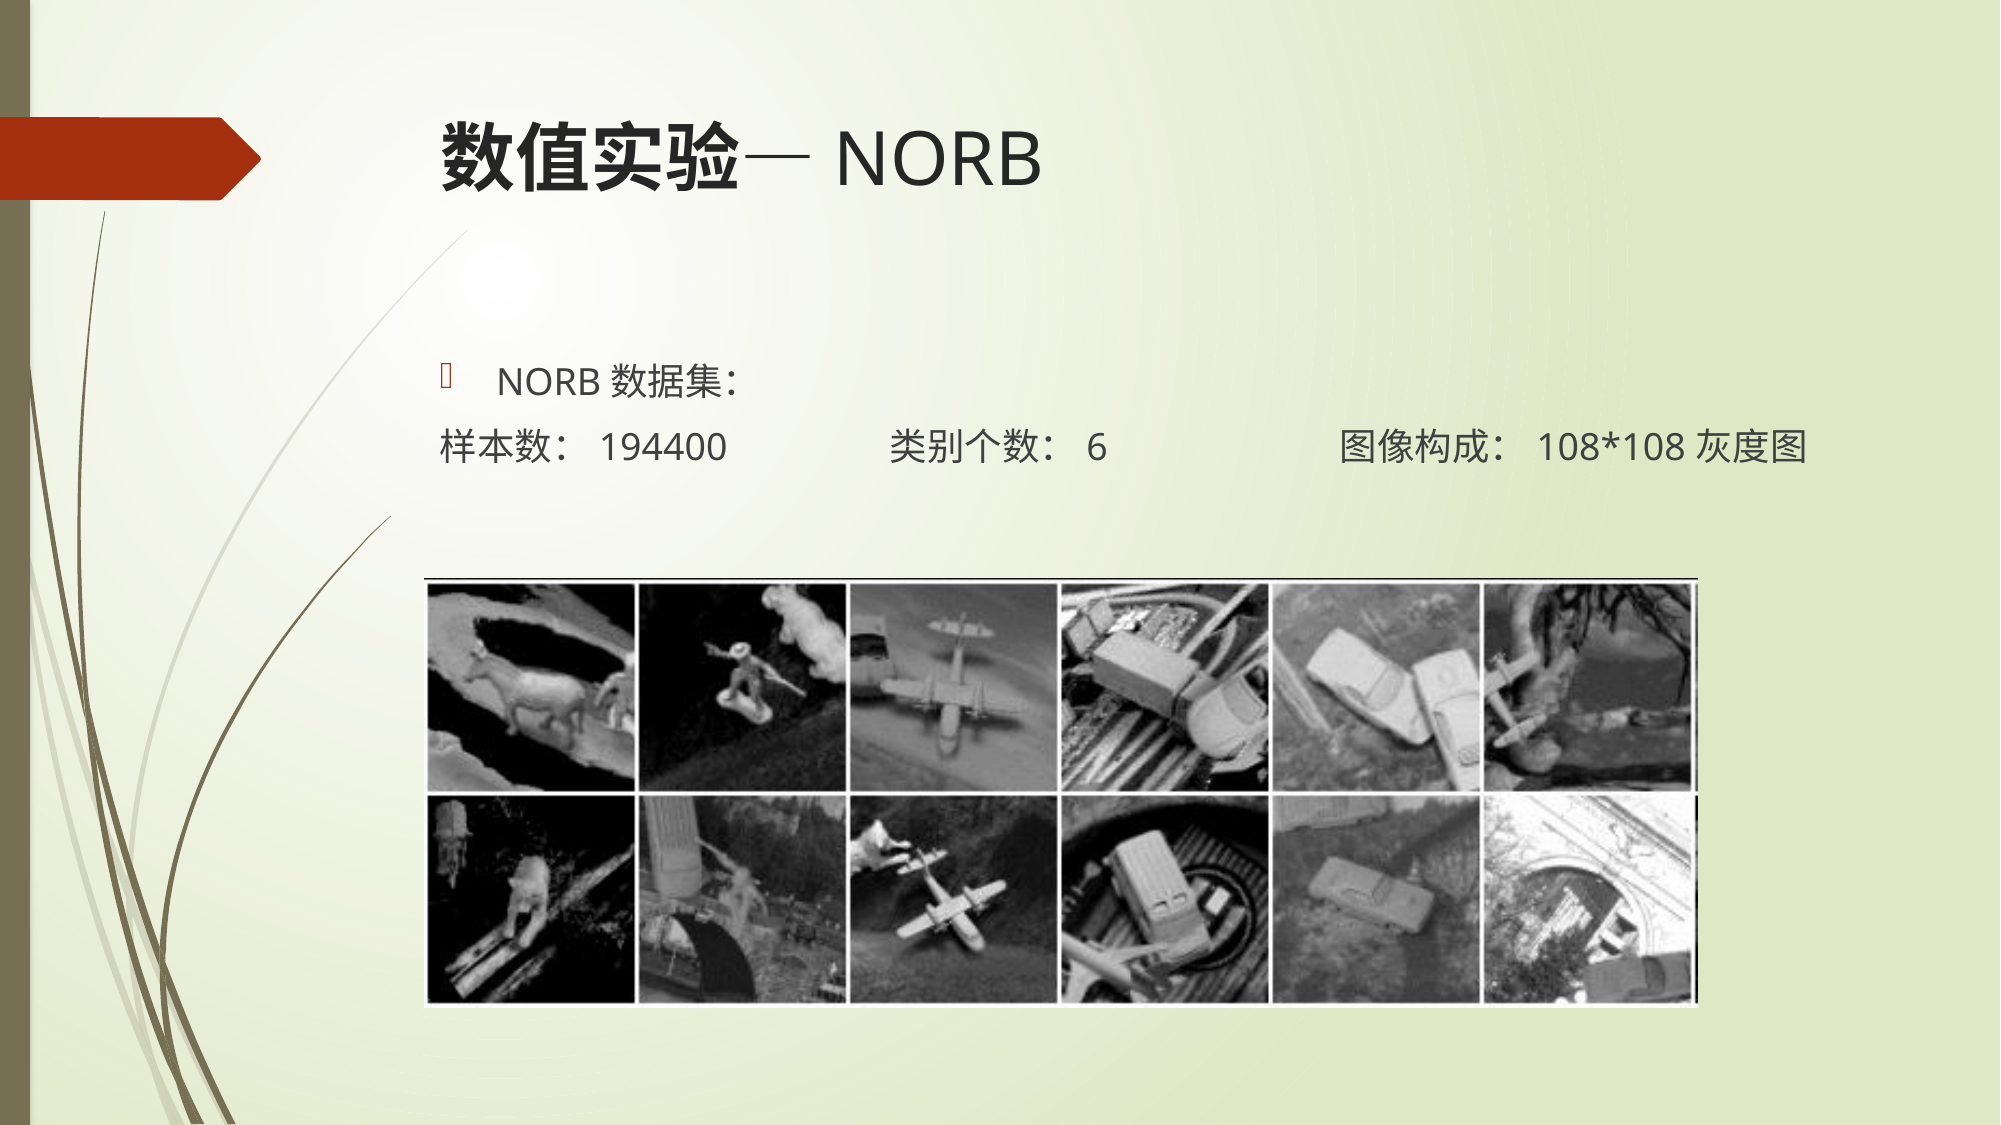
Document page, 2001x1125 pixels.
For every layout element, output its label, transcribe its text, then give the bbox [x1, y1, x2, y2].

title 数值实验—NORB [425, 102, 1888, 313]
picture [424, 578, 1698, 1008]
list NORB数据集： 样本数：194400 类别个数：6 图像构成：108*108灰度图 [424, 350, 1888, 970]
